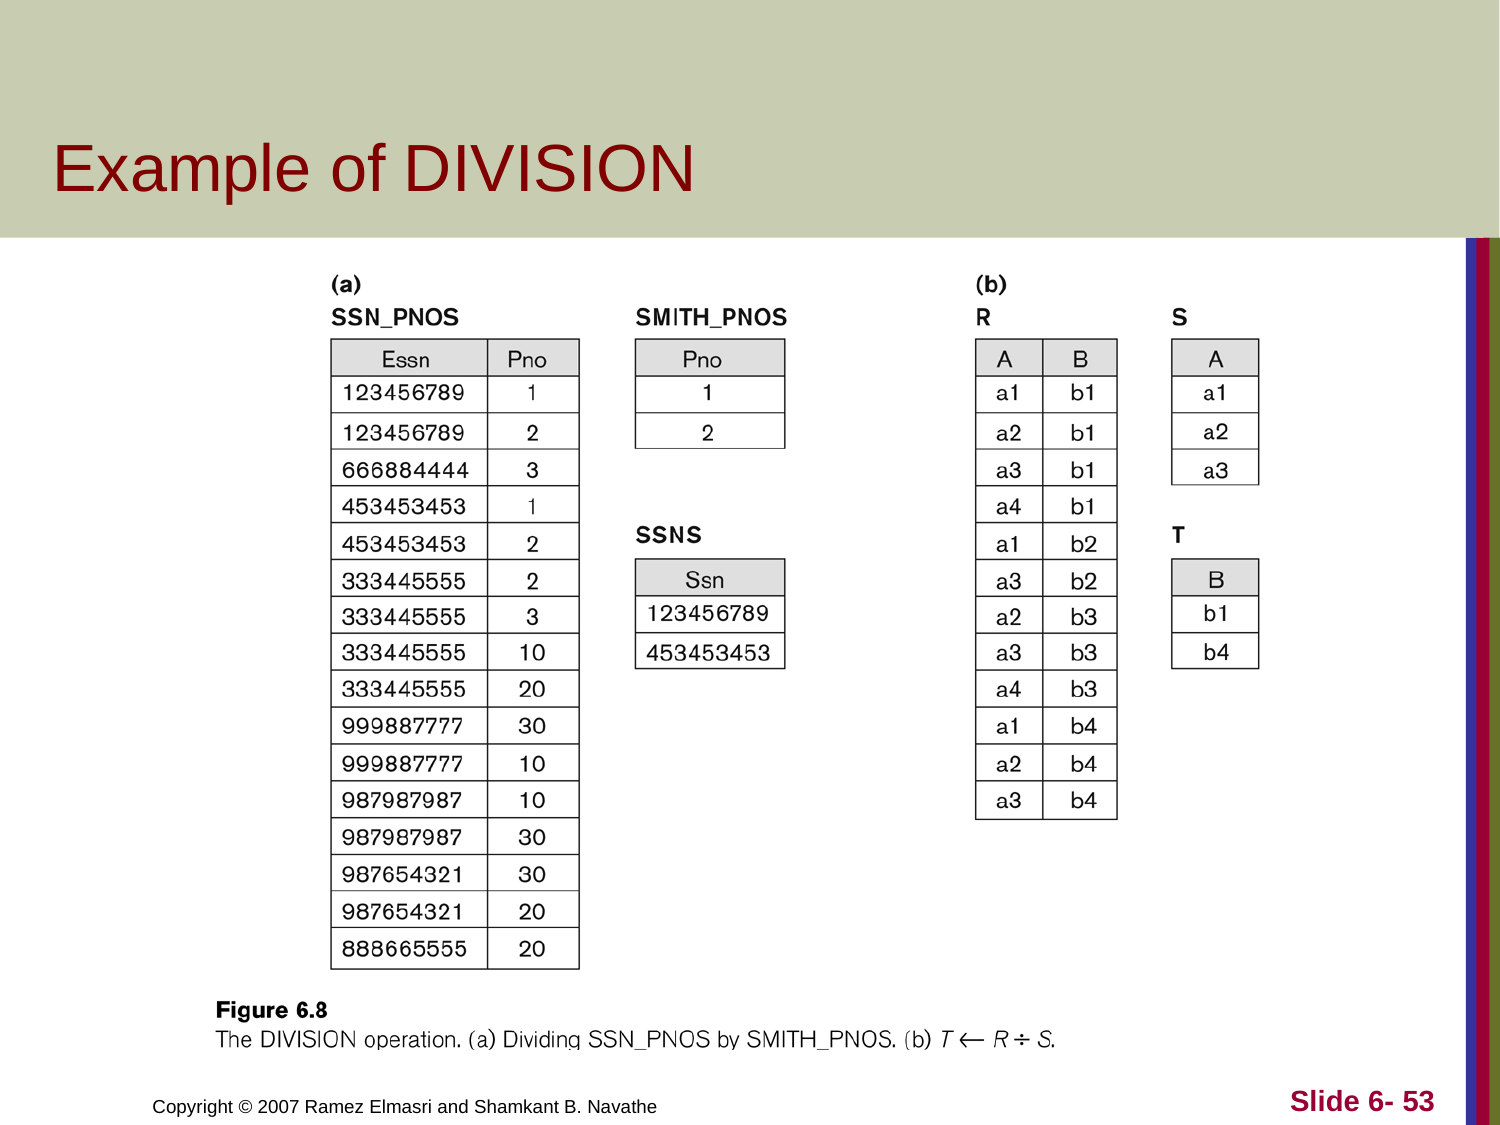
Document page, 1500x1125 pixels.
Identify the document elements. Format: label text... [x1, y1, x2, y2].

title Example of DIVISION [37, 49, 1317, 213]
text_box Slide 6- 53 [1137, 1049, 1450, 1125]
picture [212, 272, 1263, 1051]
